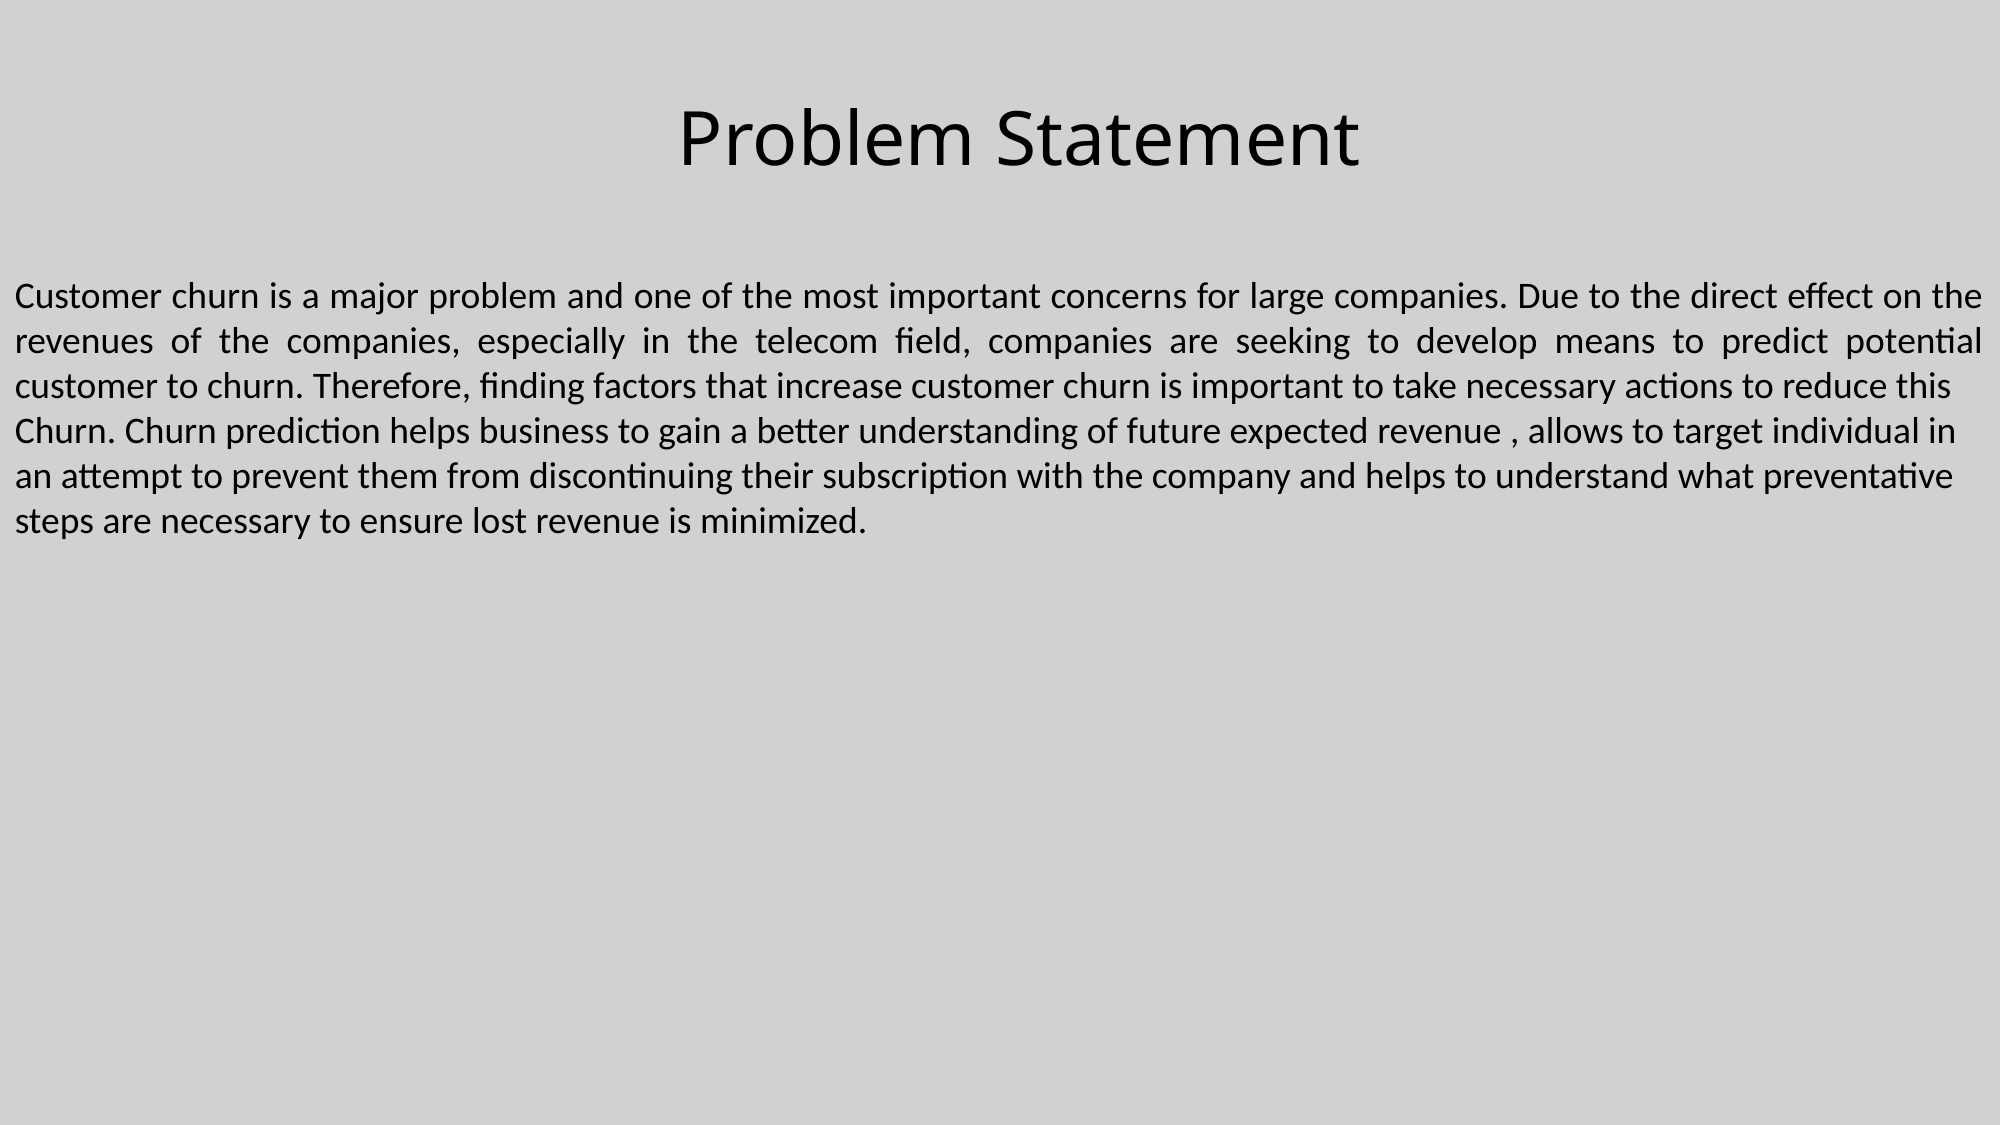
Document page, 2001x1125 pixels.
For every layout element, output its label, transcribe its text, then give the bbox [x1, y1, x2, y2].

text_box Problem Statement Customer churn is a major problem and one of the most important concerns for large companies. Due to the direct effect on the revenues of the companies, especially in the telecom field, companies are seeking to develop means to predict potential customer to churn. Therefore, finding factors that increase customer churn is important to take necessary actions to reduce this Churn. Churn prediction helps business to gain a better understanding of future expected revenue , allows to target individual in an attempt to prevent them from discontinuing their subscription with the company and helps to understand what preventative steps are necessary to ensure lost revenue is minimized. [0, 0, 2000, 1125]
